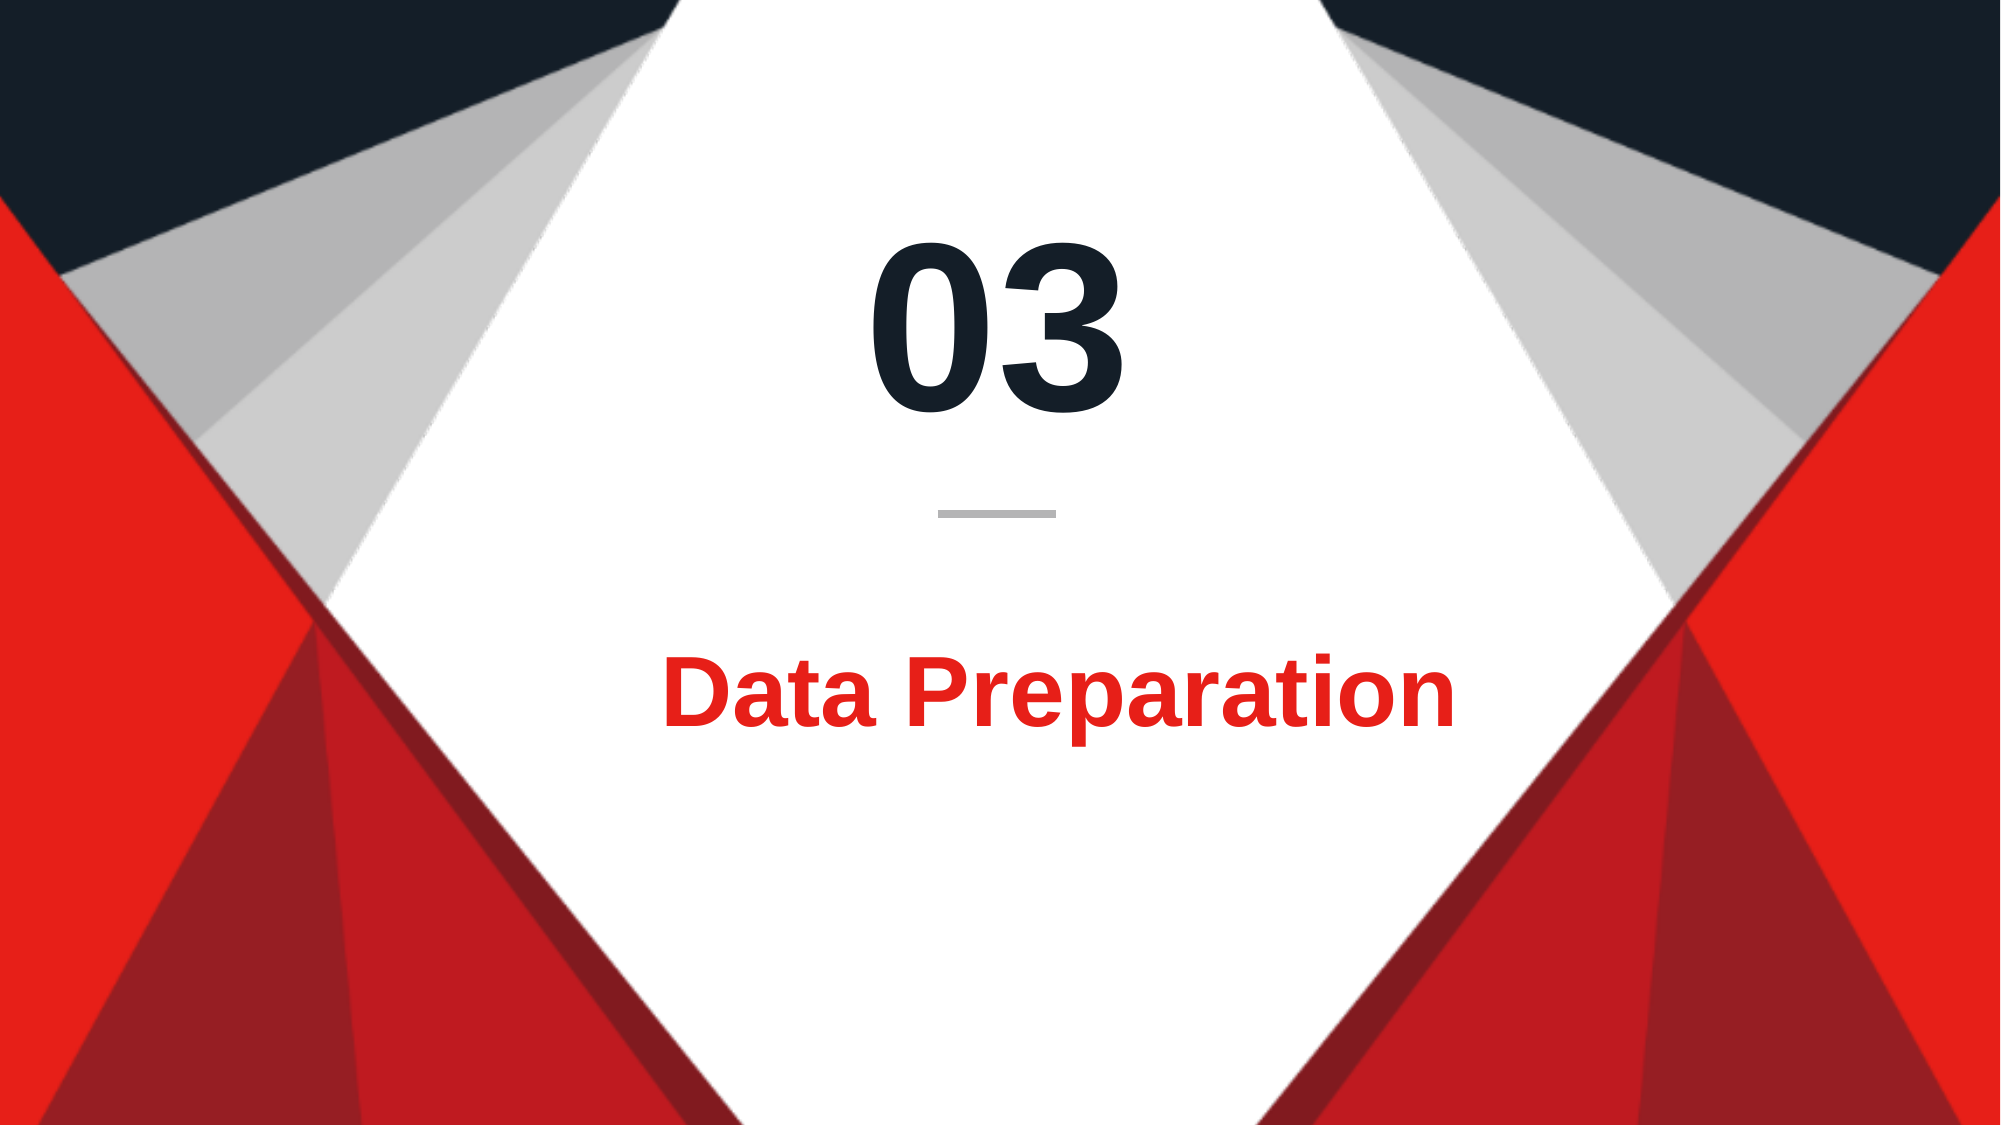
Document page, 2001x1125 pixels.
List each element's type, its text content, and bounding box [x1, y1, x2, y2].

picture [1190, 0, 2001, 1125]
text_box 03 [849, 163, 1146, 466]
text_box Data Preparation [810, 618, 1190, 754]
picture [0, 0, 810, 1125]
